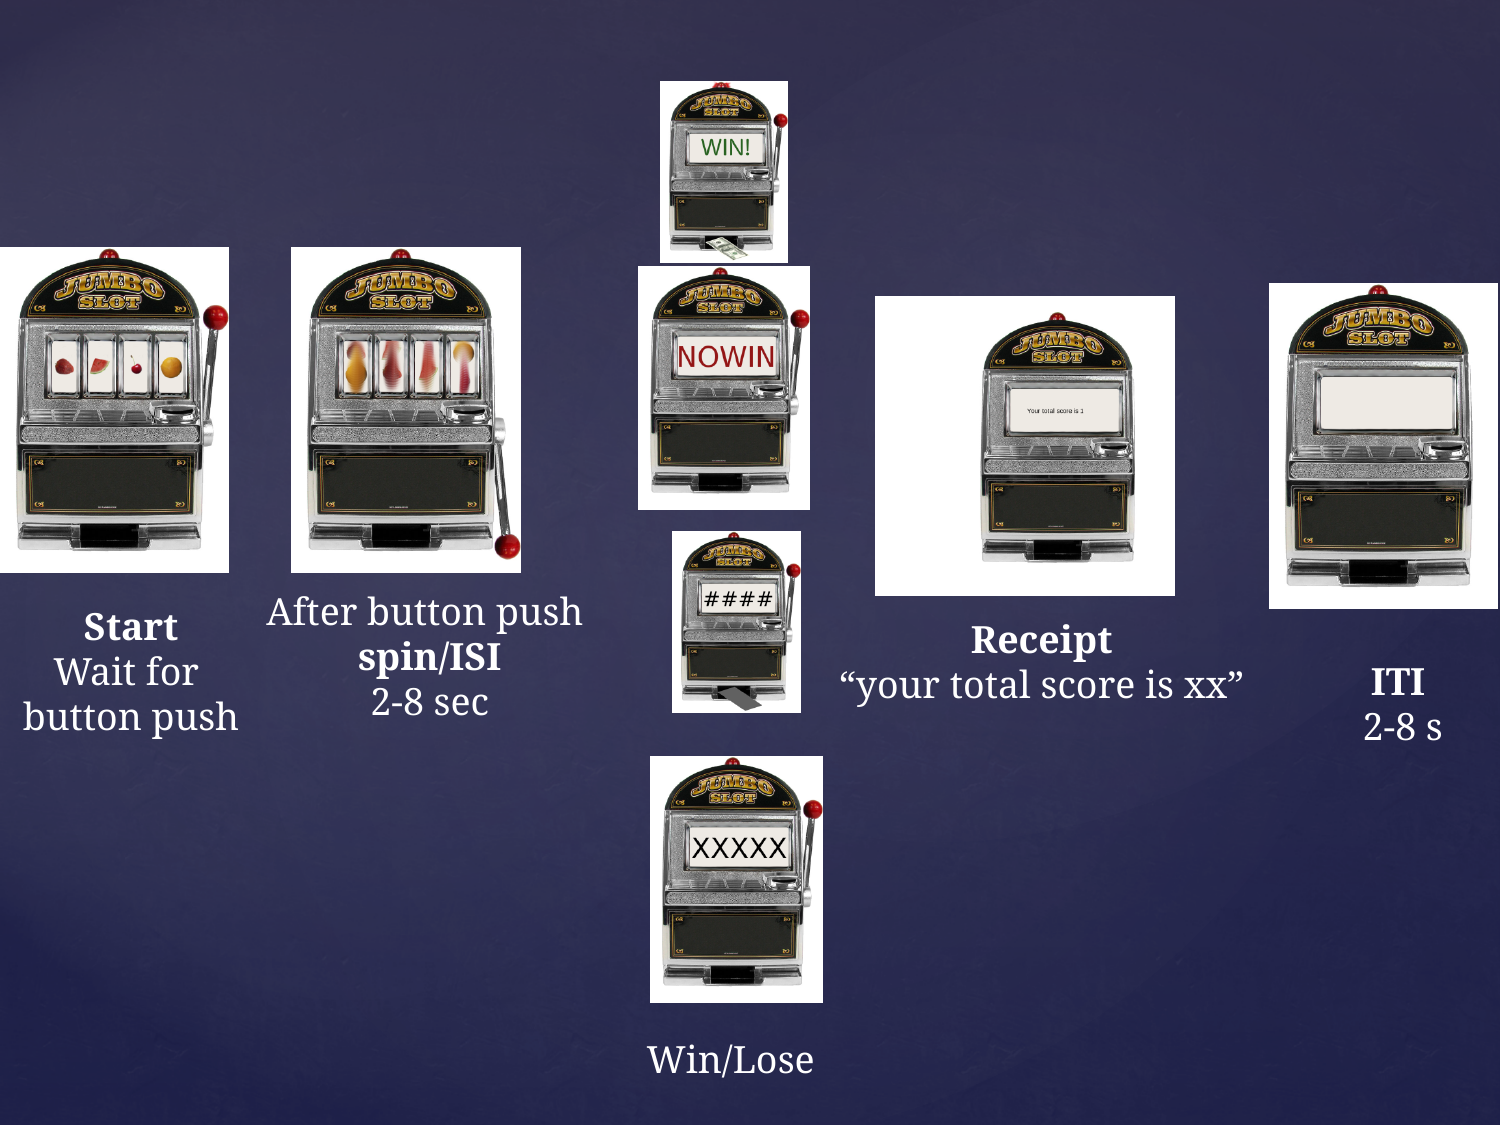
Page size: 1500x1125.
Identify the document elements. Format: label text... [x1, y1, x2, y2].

picture [637, 265, 811, 511]
picture [659, 80, 789, 264]
picture [672, 530, 801, 714]
picture [874, 296, 1176, 597]
text_box Start Wait for button push [0, 595, 288, 746]
text_box Receipt “your total score is xx” [822, 608, 1261, 714]
picture [649, 755, 824, 1003]
text_box After button push spin/ISI 2-8 sec [249, 580, 600, 731]
text_box Win/Lose [631, 1028, 944, 1089]
picture [0, 246, 230, 574]
picture [1268, 283, 1499, 610]
picture [291, 246, 522, 574]
text_box ITI 2-8 s [1333, 650, 1463, 755]
